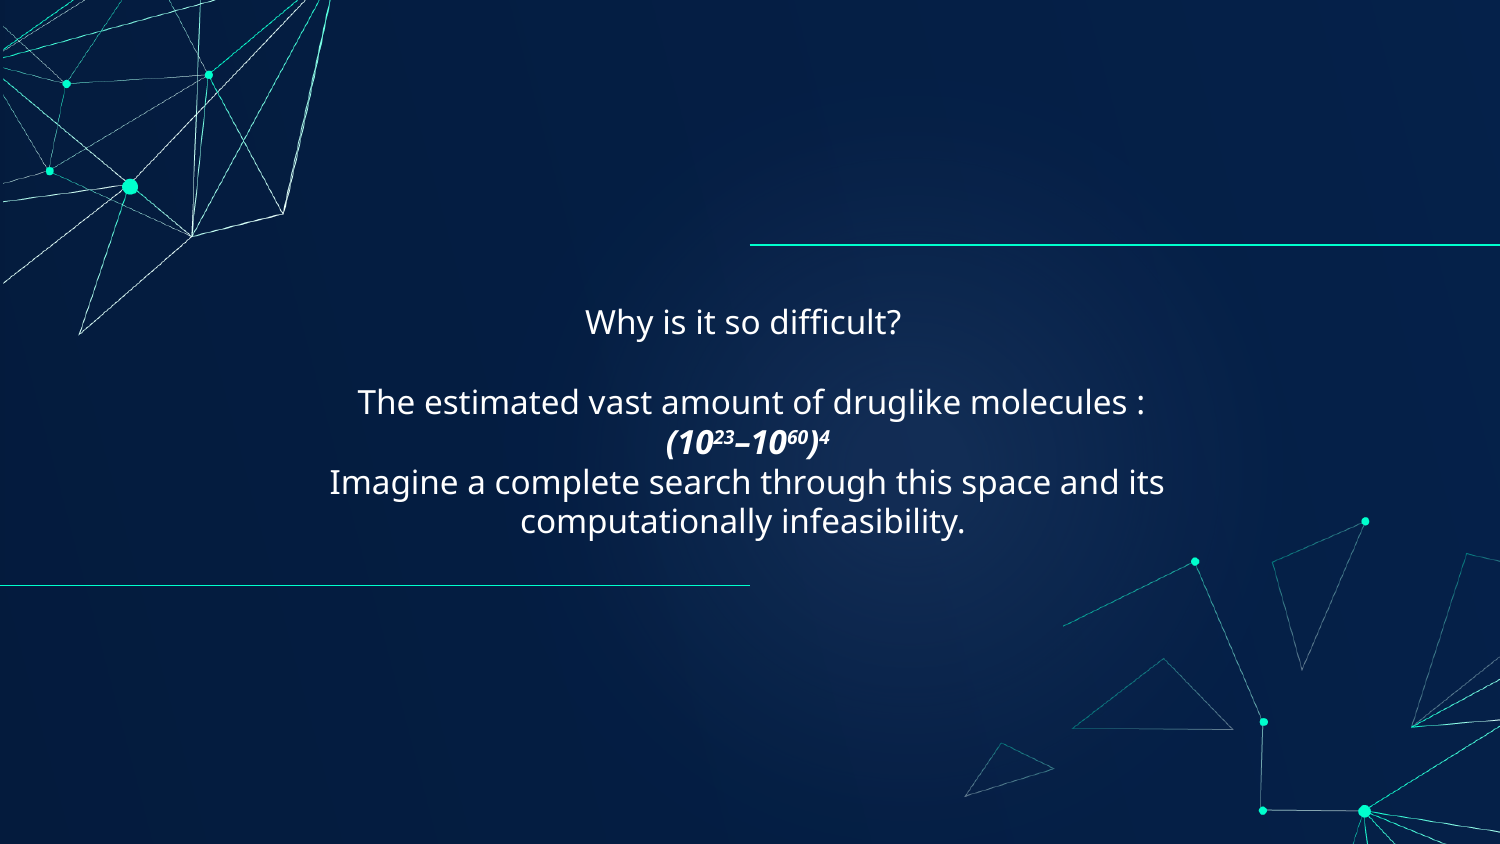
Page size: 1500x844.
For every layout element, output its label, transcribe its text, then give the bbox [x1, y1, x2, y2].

subtitle Why is it so difficult? The estimated vast amount of druglike molecules : (1023–1060)4 Imagine a complete search through this space and its computationally infeasibility. [308, 286, 1188, 681]
picture [0, 0, 1500, 844]
